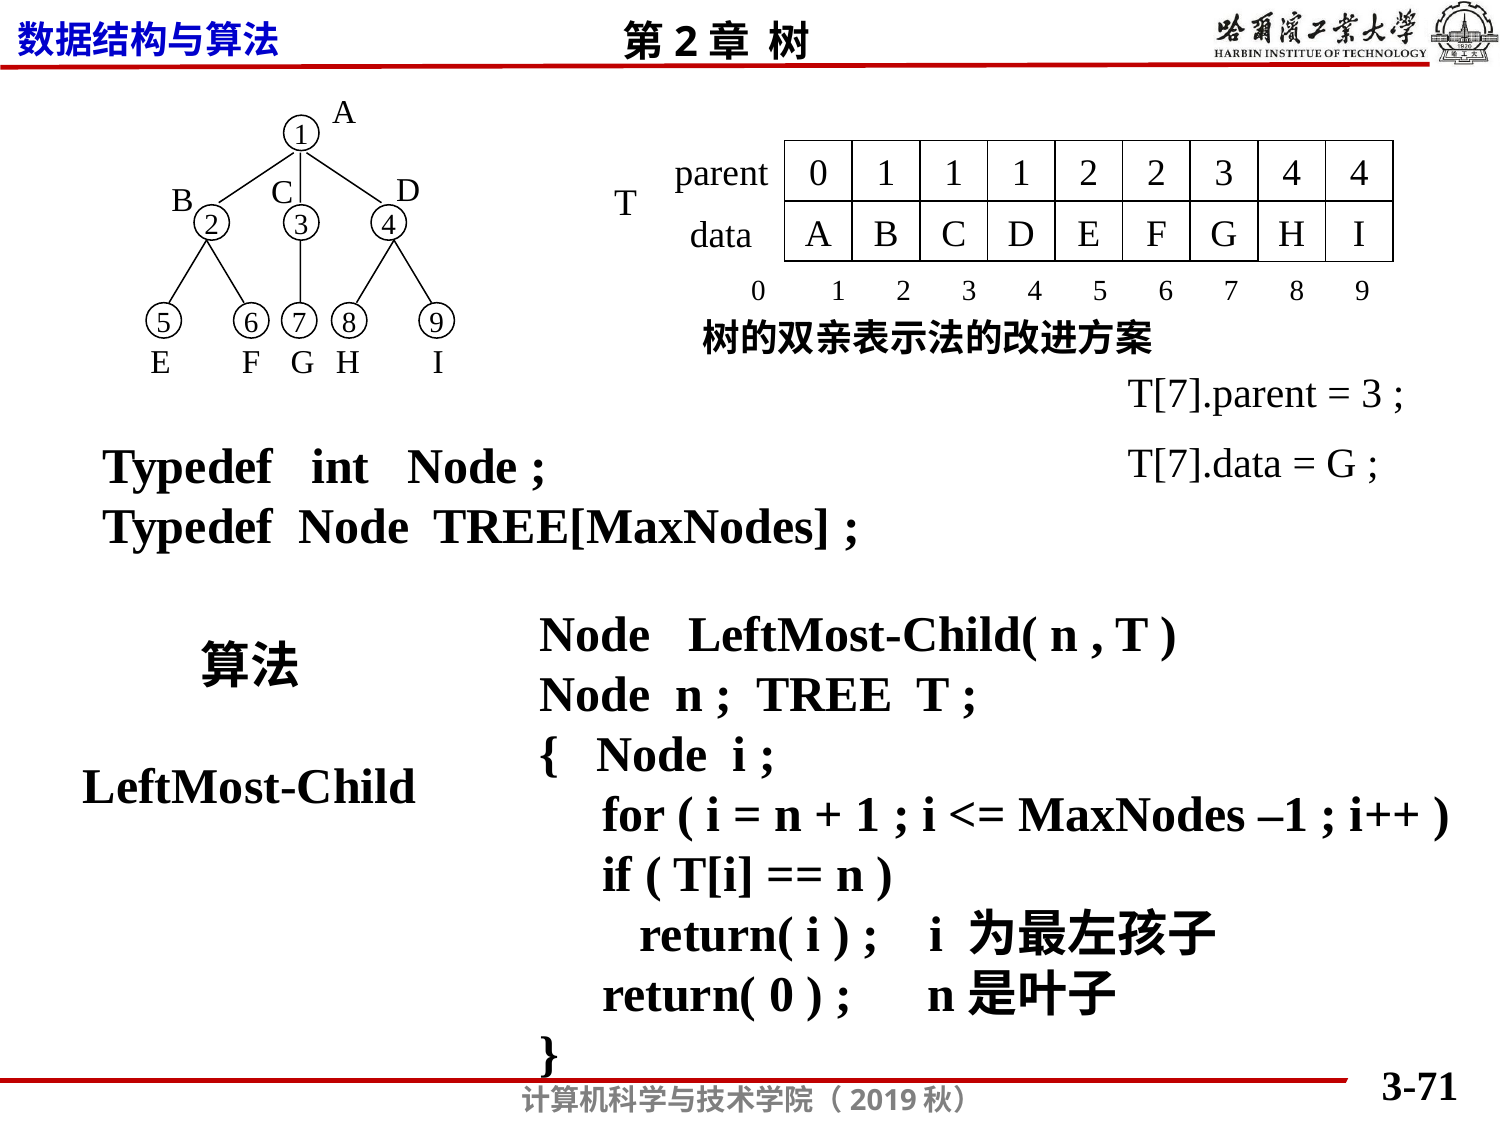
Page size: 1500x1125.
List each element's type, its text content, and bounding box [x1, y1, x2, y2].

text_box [135, 82, 459, 389]
text_box 树的双亲表示法的改进方案 [687, 324, 1255, 367]
text_box Node LeftMost-Child( n , T ) Node n ; TREE T ; { Node i ; for ( i = n + 1 ; i <= MaxNodes –1 ; i++ ) if ( T[i] == n ) return( i ) ; i 为最左孩子 return( 0 ) ; n是叶子 } [524, 593, 1466, 1090]
text_box T[7].parent = 3 ; T[7].data = G ; [1113, 338, 1420, 494]
text_box Typedef int Node ; Typedef Node TREE[MaxNodes] ; [87, 425, 875, 561]
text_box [584, 140, 1396, 315]
picture [1212, 1, 1500, 68]
text_box 算法 LeftMost-Child [68, 625, 432, 821]
